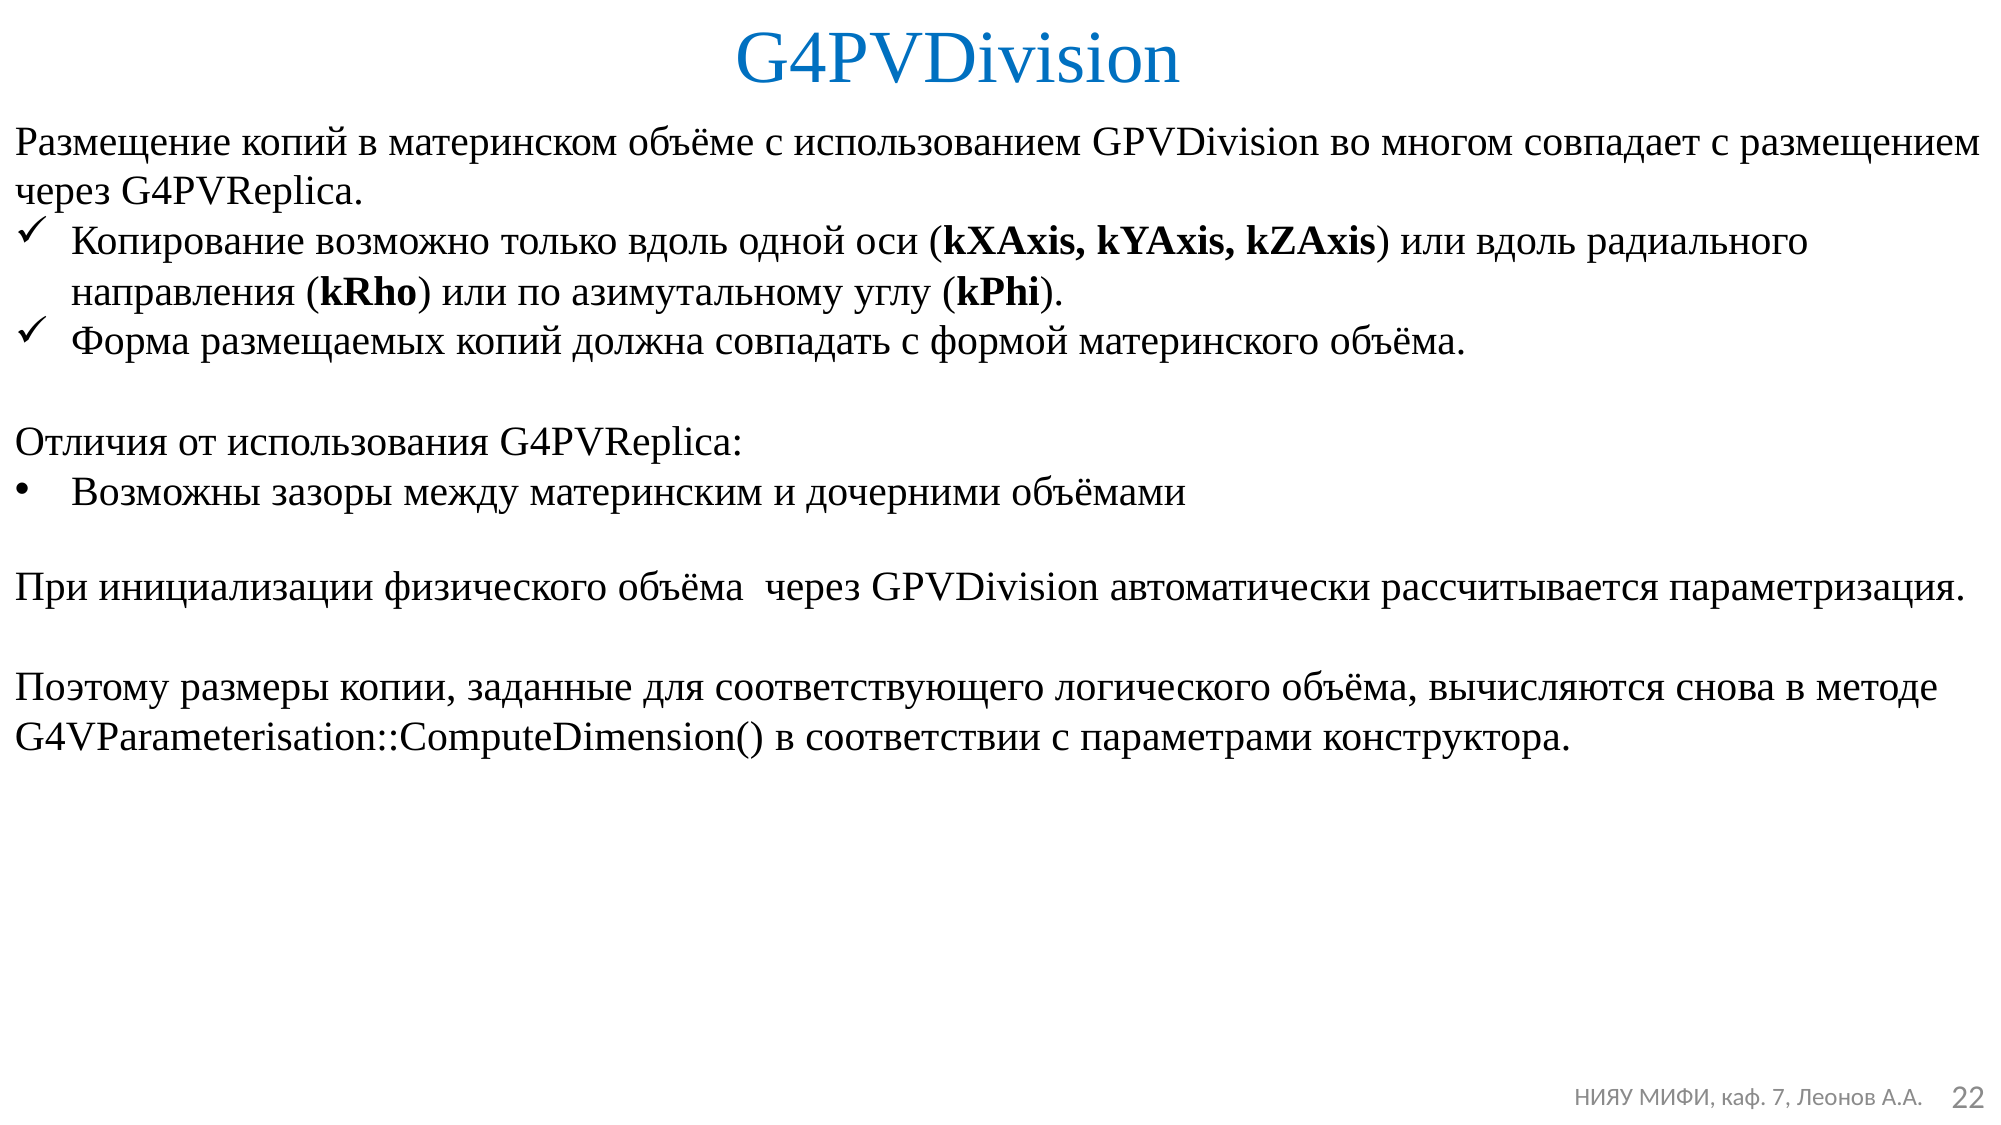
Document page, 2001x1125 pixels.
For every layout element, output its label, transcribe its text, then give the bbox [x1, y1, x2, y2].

text_box НИЯУ МИФИ, каф. 7, Леонов А.А. [1489, 1065, 1940, 1125]
slide_number 22 [1940, 1065, 2000, 1125]
text_box Размещение копий в материнском объёме с использованием GPVDivision во многом совпадает с размещением через G4PVReplica. Копирование возможно только вдоль одной оси (kXAxis, kYAxis, kZAxis) или вдоль радиального направления (kRho) или по азимутальному углу (kPhi). Форма размещаемых копий должна совпадать с формой материнского объёма. Отличия от использования G4PVReplica: Возможны зазоры между материнским и дочерними объёмами При инициализации физического объёма через GPVDivision автоматически рассчитывается параметризация. Поэтому размеры копии, заданные для соответствующего логического объёма, вычисляются снова в методе G4VParameterisation::ComputeDimension() в соответствии с параметрами конструктора. [0, 105, 2000, 766]
text_box G4PVDivision [706, 0, 1211, 105]
